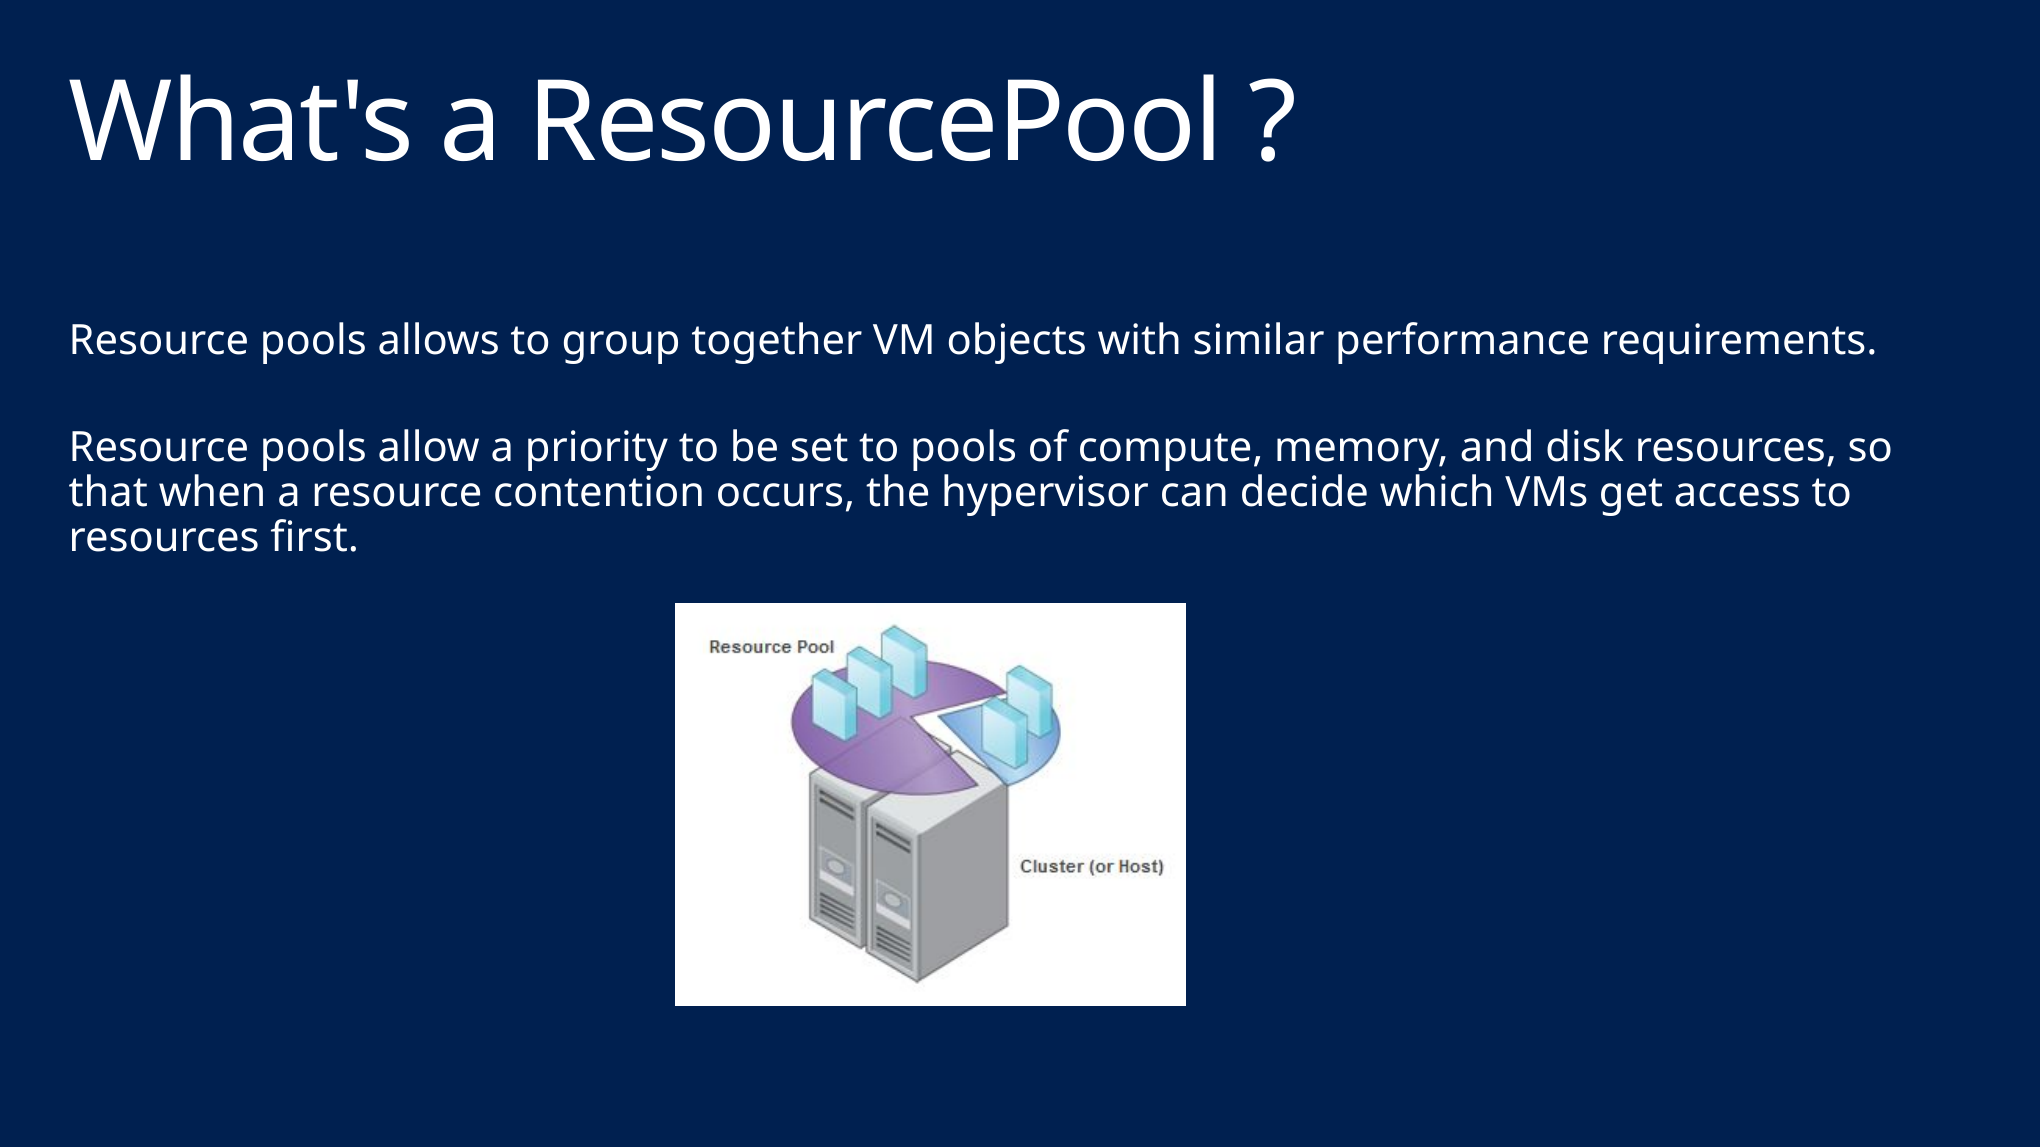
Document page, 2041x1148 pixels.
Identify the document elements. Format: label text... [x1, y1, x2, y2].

list Resource pools allows to group together VM objects with similar performance requirements. Resource pools allow a priority to be set to pools of compute, memory, and disk resources, so that when a resource contention occurs, the hypervisor can decide which VMs get access to resources first. [40, 303, 1991, 536]
title What's a ResourcePool ? [45, 48, 1996, 199]
picture [674, 603, 1187, 1006]
